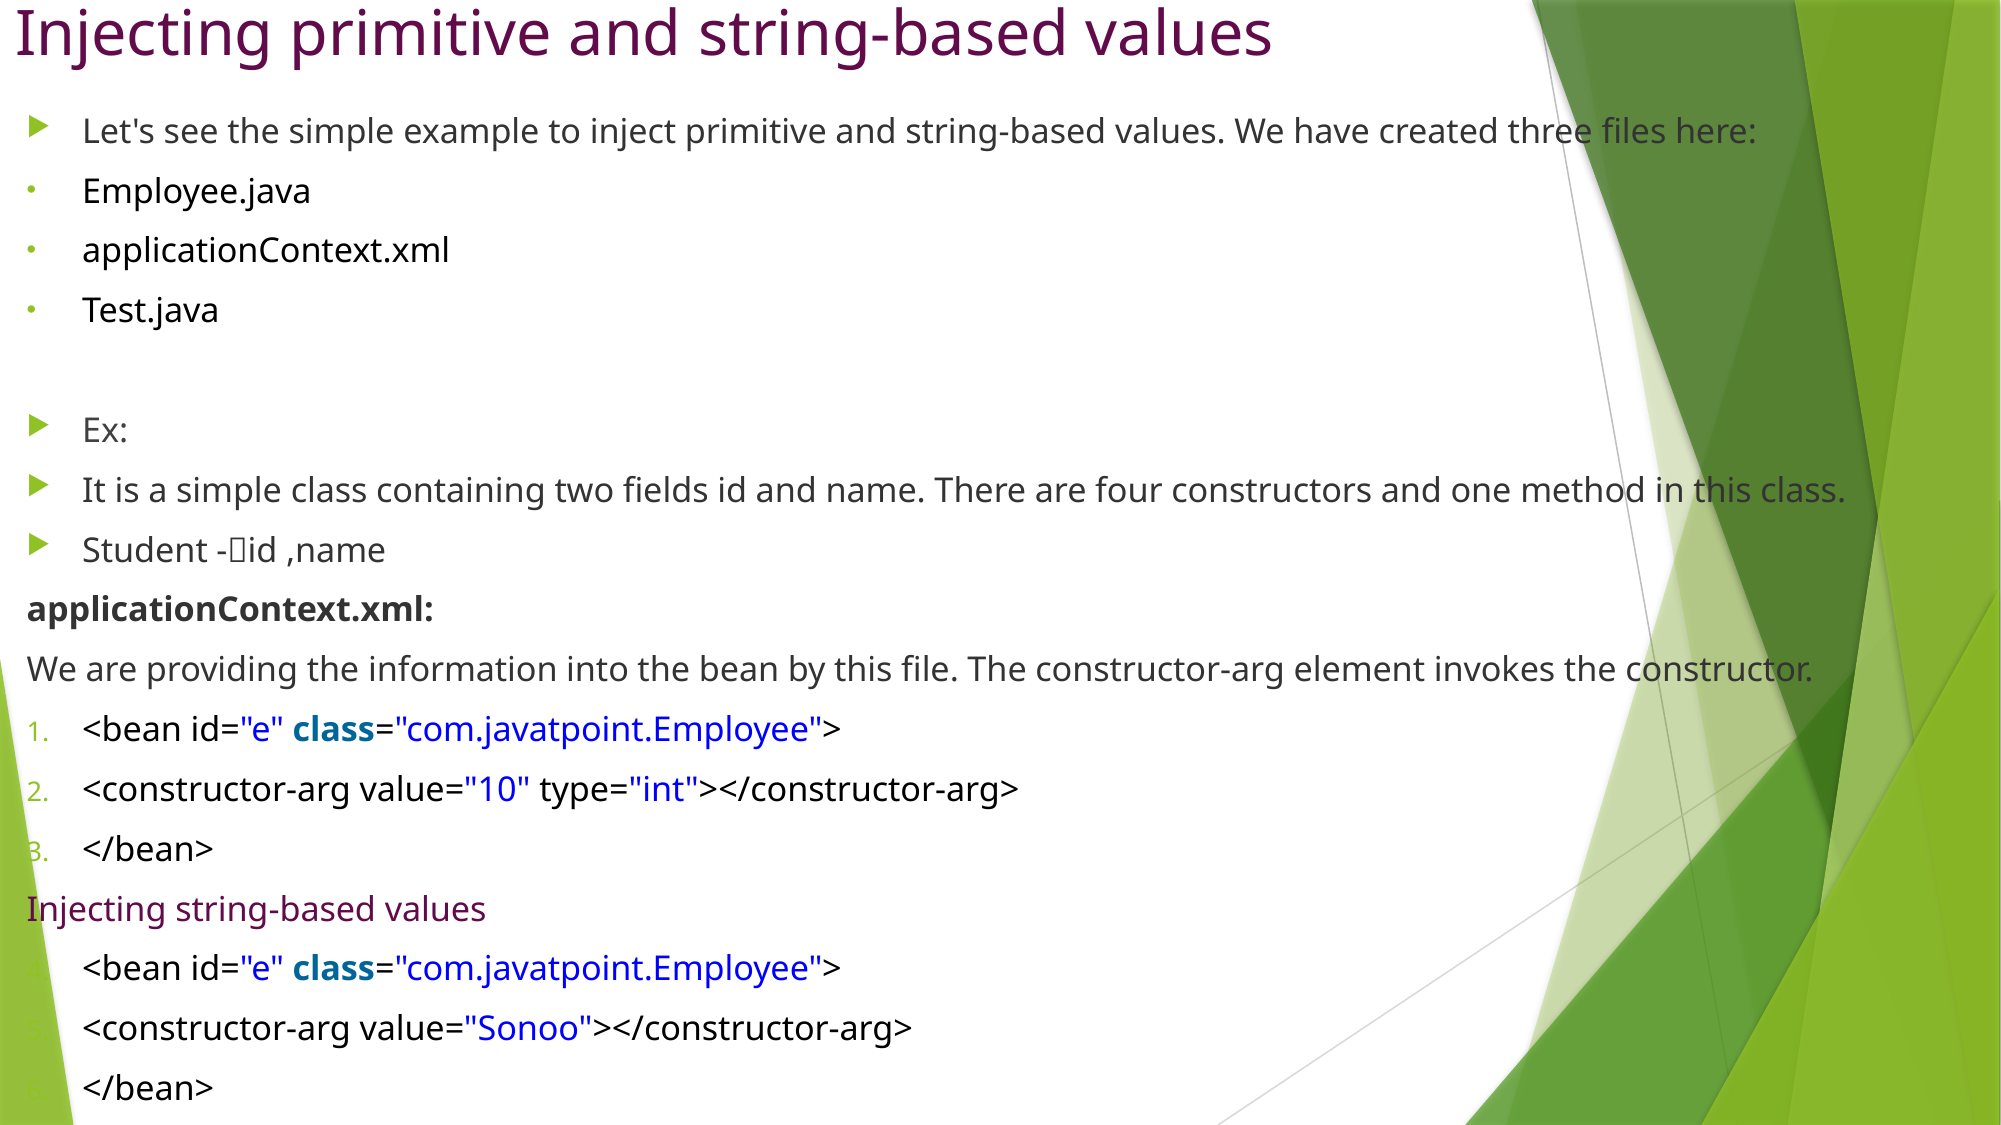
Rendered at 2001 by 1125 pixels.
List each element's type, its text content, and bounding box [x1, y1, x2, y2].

title Injecting primitive and string-based values [0, 0, 1522, 154]
list Let's see the simple example to inject primitive and string-based values. We have created three files here: Employee.java applicationContext.xml Test.java Ex: It is a simple class containing two fields id and name. There are four constructors and one method in this class. Student -id ,name applicationContext.xml: We are providing the information into the bean by this file. The constructor-arg element invokes the constructor. <bean id="e" class="com.javatpoint.Employee"> <constructor-arg value="10" type="int"></constructor-arg> </bean> Injecting string-based values <bean id="e" class="com.javatpoint.Employee"> <constructor-arg value="Sonoo"></constructor-arg> </bean> [11, 101, 2000, 1125]
